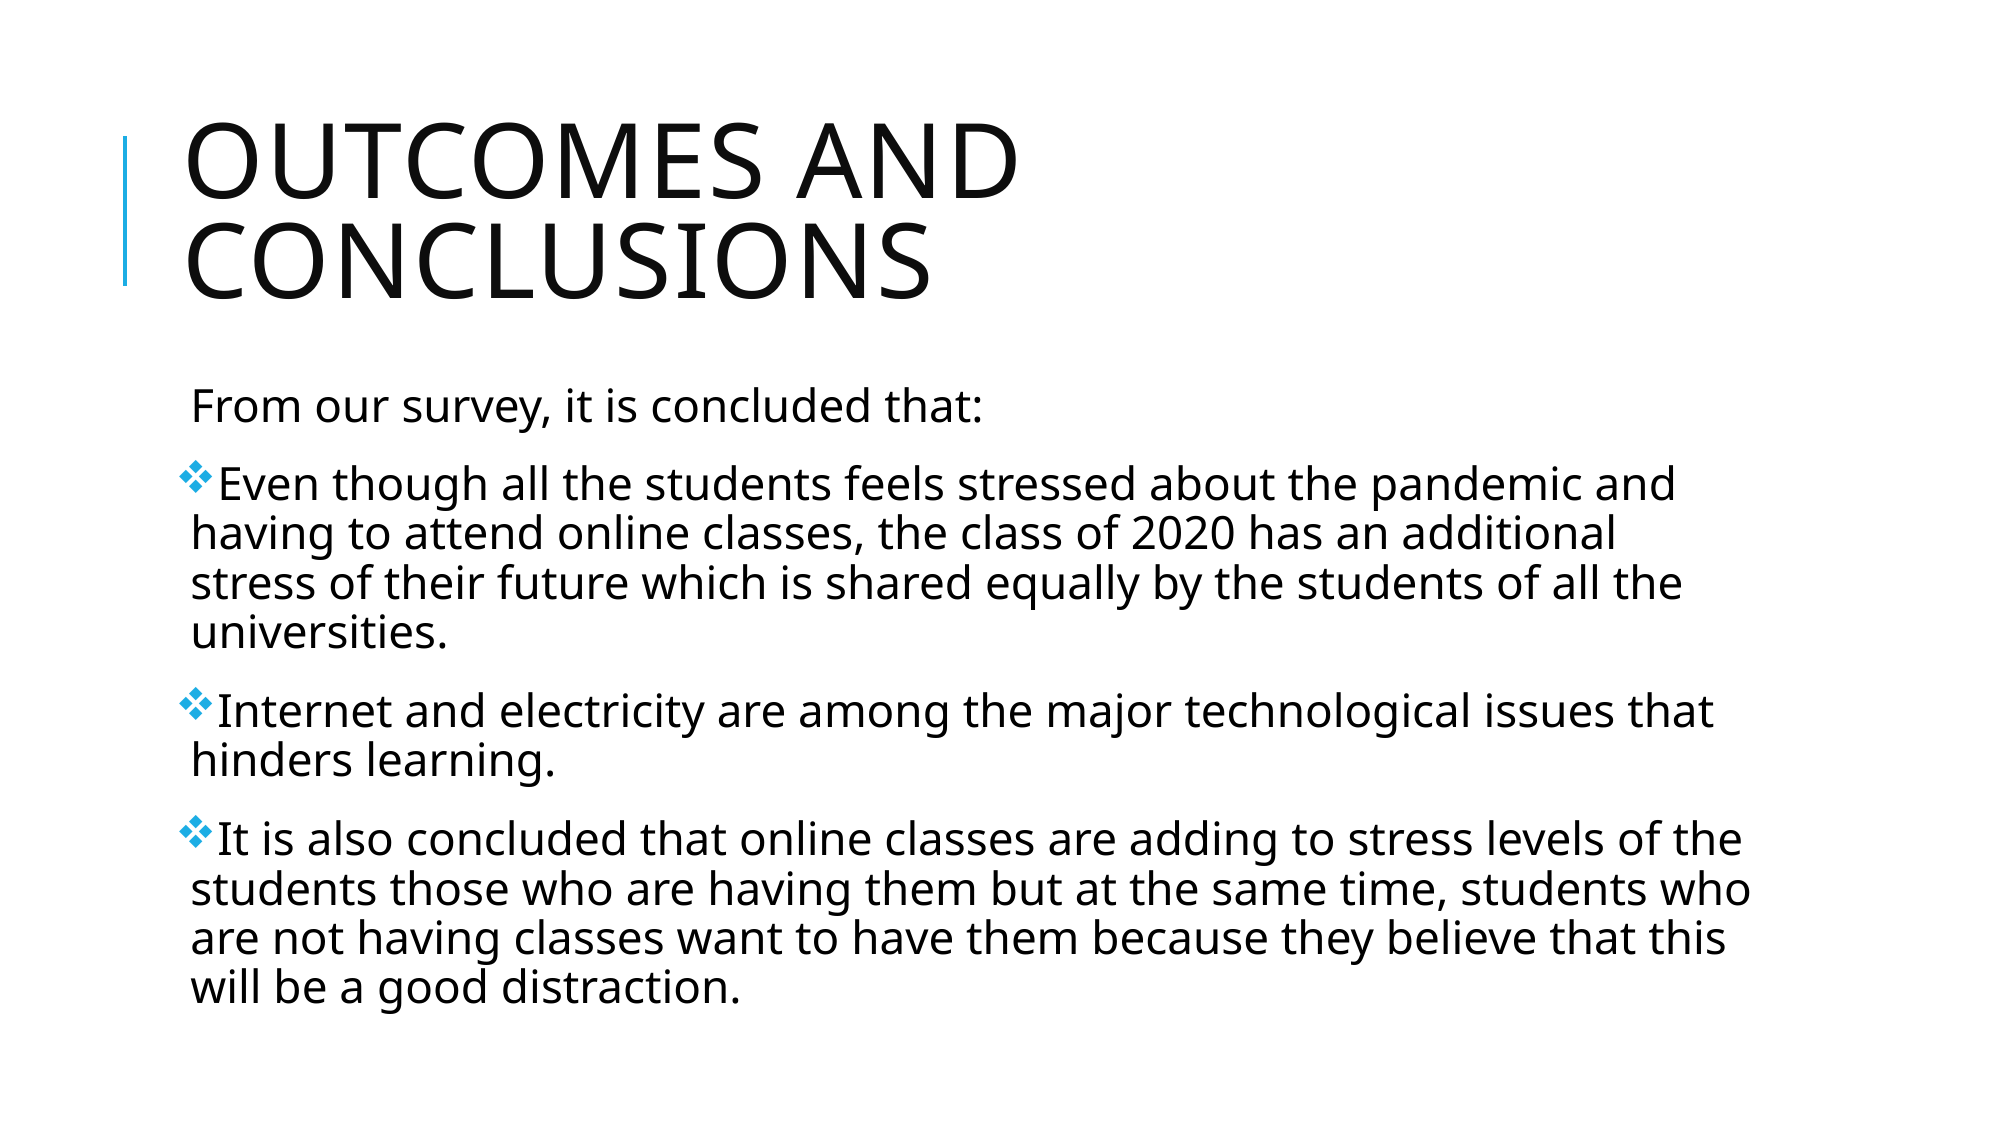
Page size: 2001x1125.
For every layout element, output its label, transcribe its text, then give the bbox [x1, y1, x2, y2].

list From our survey, it is concluded that: Even though all the students feels stressed about the pandemic and having to attend online classes, the class of 2020 has an additional stress of their future which is shared equally by the students of all the universities. Internet and electricity are among the major technological issues that hinders learning. It is also concluded that online classes are adding to stress levels of the students those who are having them but at the same time, students who are not having classes want to have them because they believe that this will be a good distraction. [168, 375, 1763, 1035]
title Outcomes and conclusions [168, 96, 1763, 342]
